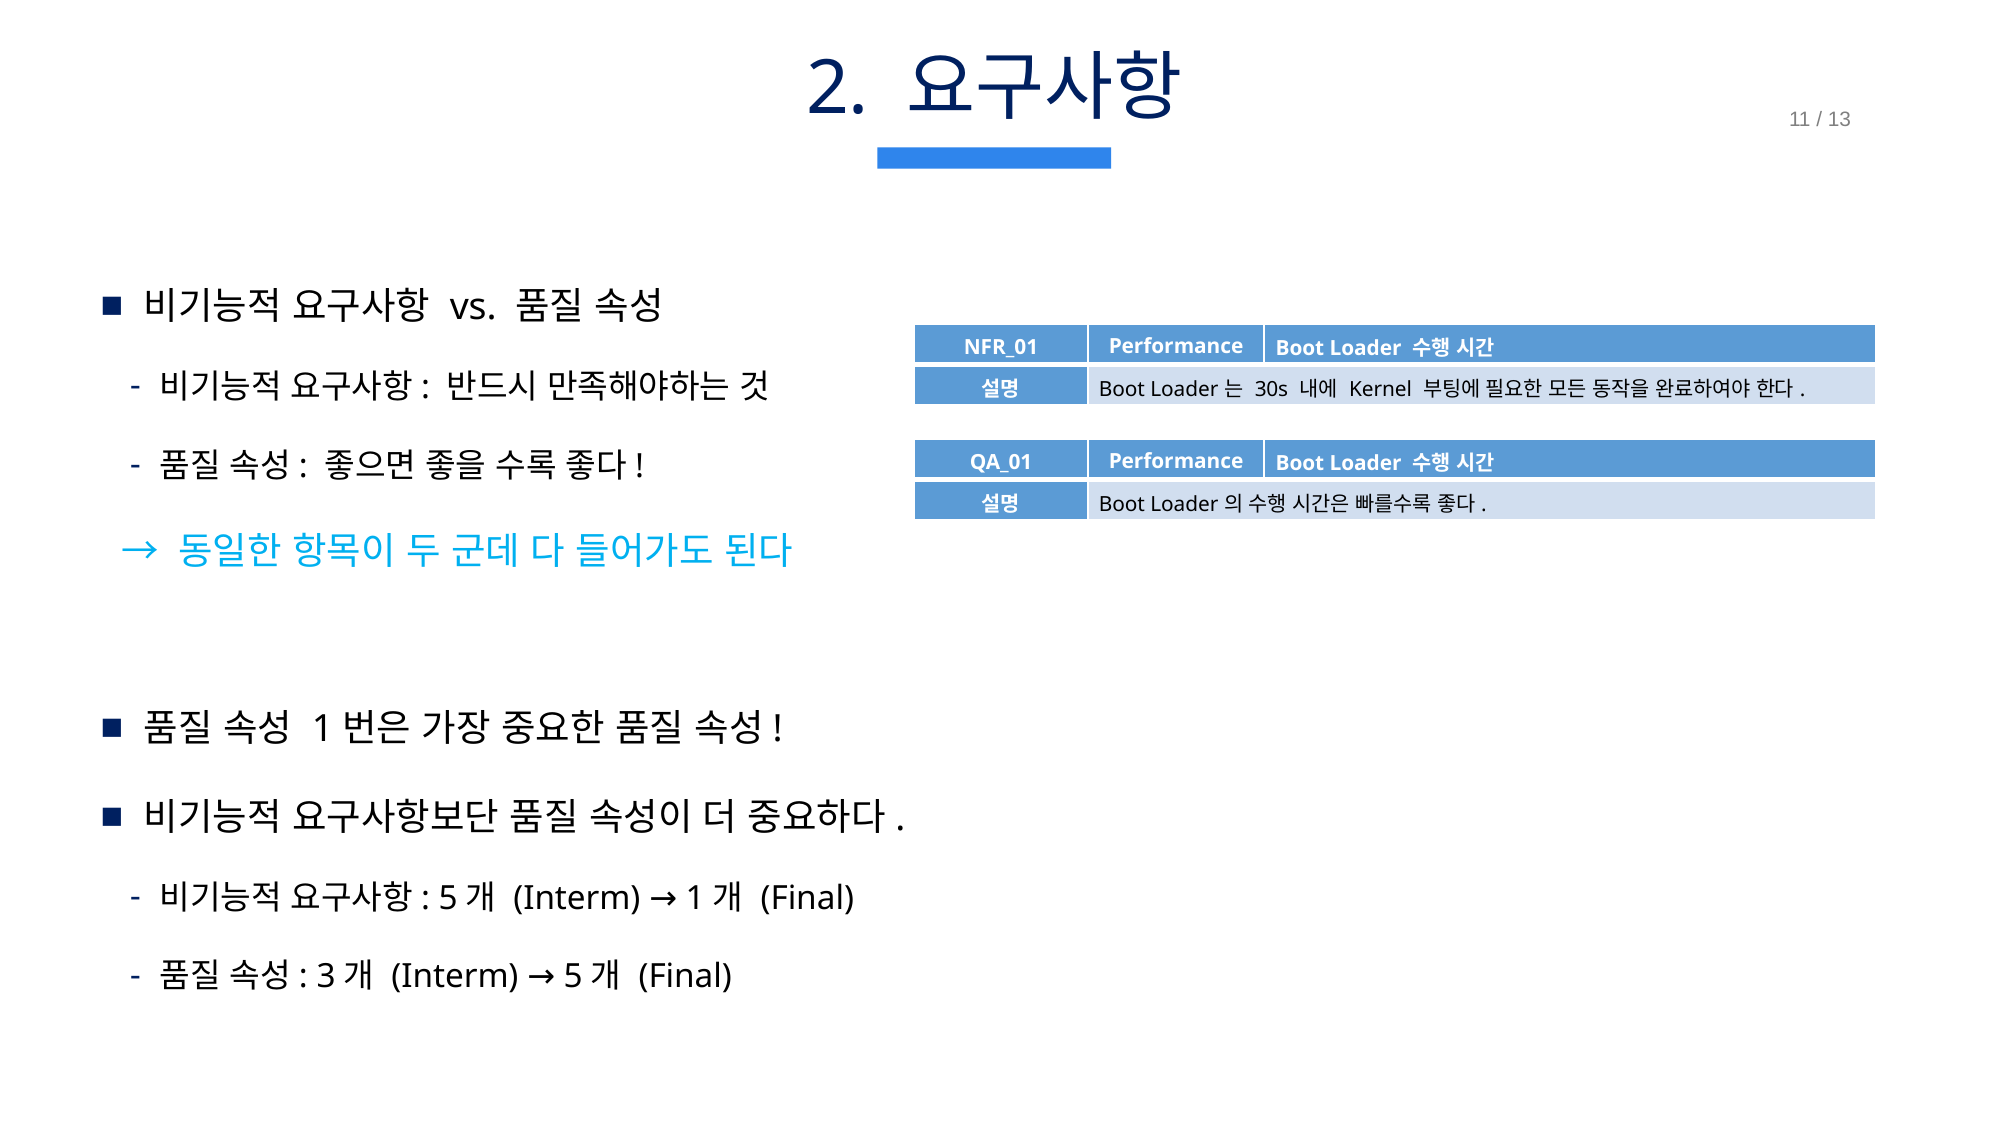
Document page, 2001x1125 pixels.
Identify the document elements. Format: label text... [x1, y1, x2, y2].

table_header NFR_01 [915, 325, 1087, 362]
table_cell 설명 [915, 482, 1087, 519]
table_cell Boot Loader는 30s 내에 Kernel 부팅에 필요한 모든 동작을 완료하여야 한다. [1089, 367, 1875, 404]
table_cell Boot Loader의 수행 시간은 빠를수록 좋다. [1089, 482, 1875, 519]
table_header QA_01 [915, 440, 1087, 477]
table_header Performance [1089, 325, 1263, 362]
text_box 비기능적 요구사항 vs. 품질 속성 비기능적 요구사항: 반드시 만족해야하는 것 품질 속성: 좋으면 좋을 수록 좋다! → 동일한 항목이 두 군데 다 들어가도 된다 품질 속성 1번은 가장 중요한 품질 속성! 비기능적 요구사항보단 품질 속성이 더 중요하다. 비기능적 요구사항: 5개 (Interm) → 1개 (Final) 품질 속성: 3개 (Interm) → 5개 (Final) [85, 238, 1766, 1036]
table_header Performance [1089, 440, 1263, 477]
table_cell 설명 [915, 367, 1087, 404]
title 2. 요구사항 [438, 0, 1551, 199]
table_header Boot Loader 수행 시간 [1265, 325, 1875, 362]
table_header Boot Loader 수행 시간 [1265, 440, 1875, 477]
